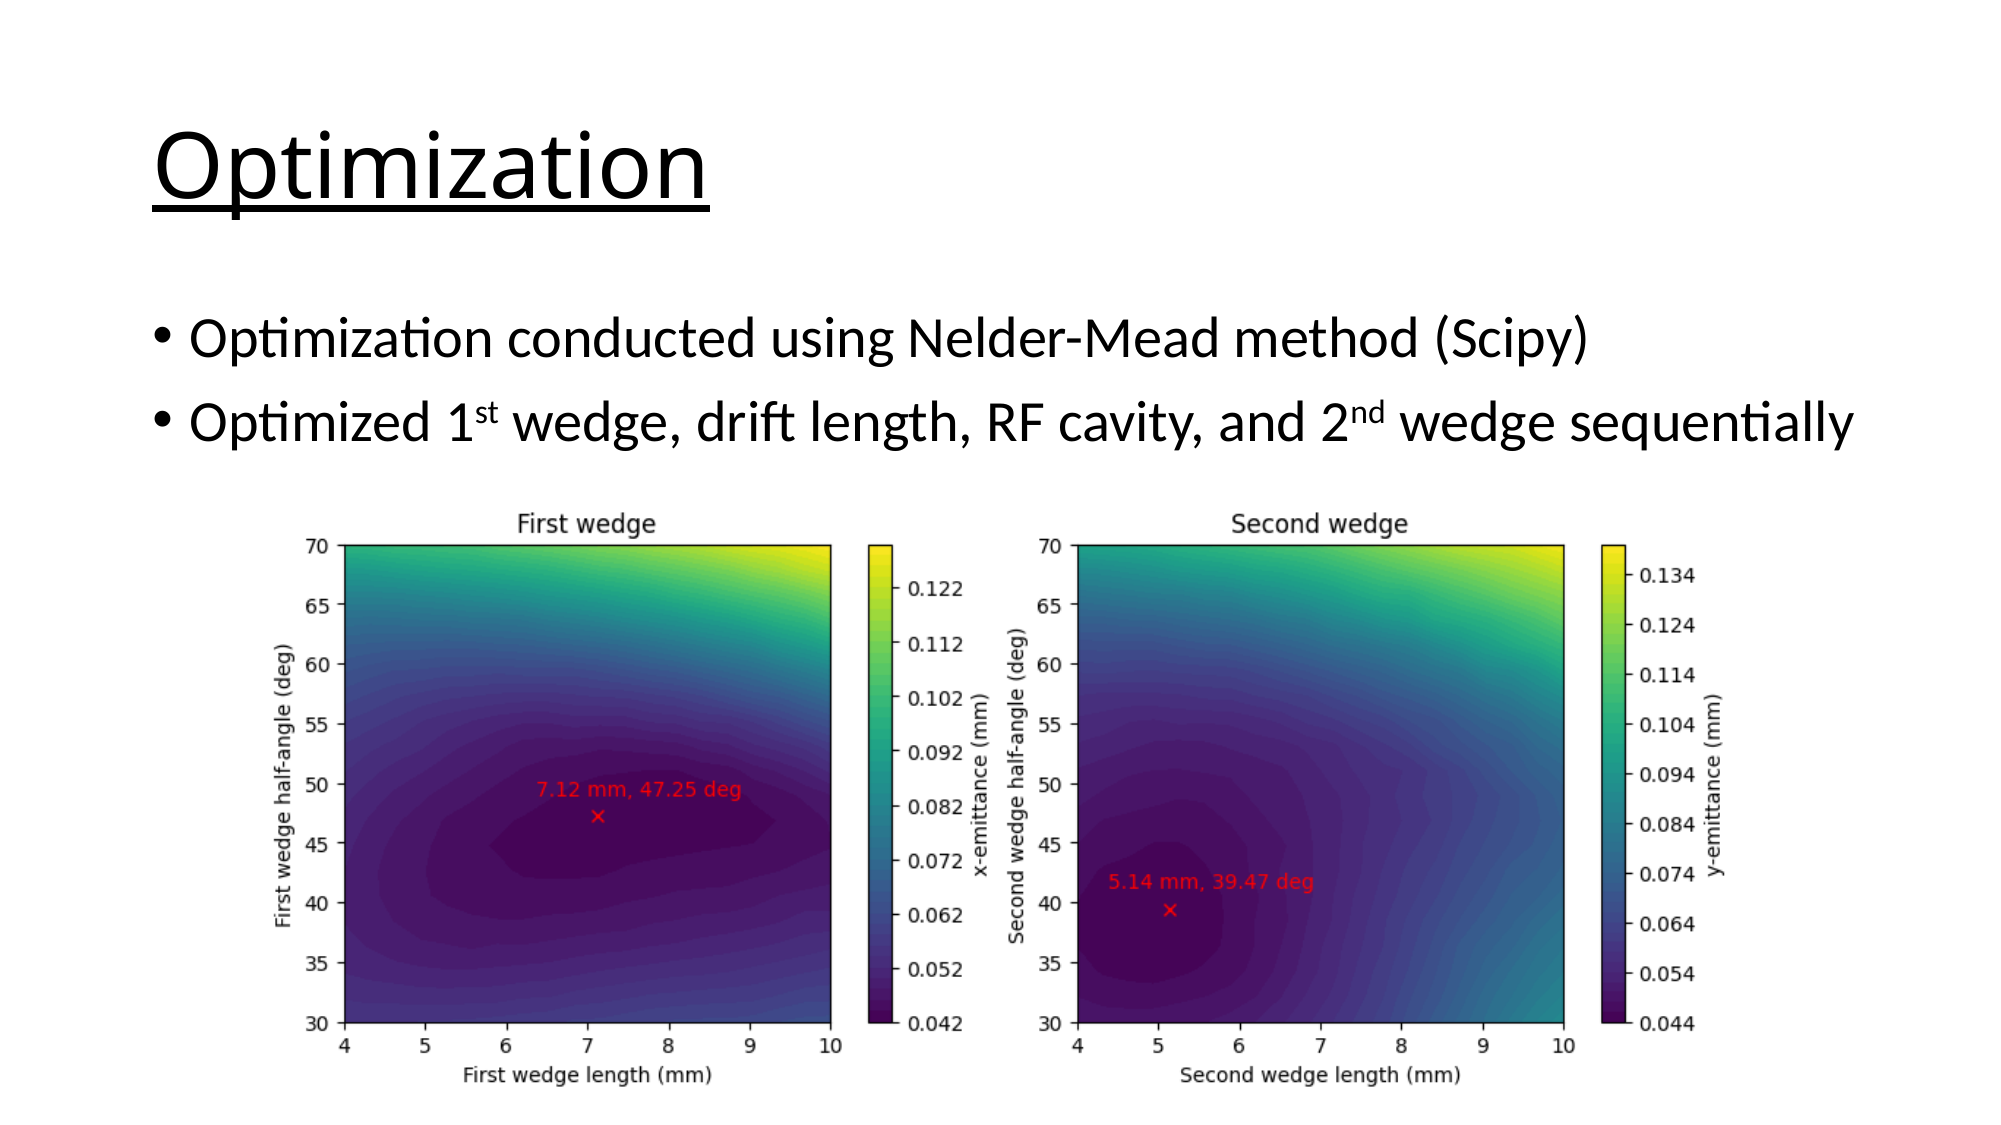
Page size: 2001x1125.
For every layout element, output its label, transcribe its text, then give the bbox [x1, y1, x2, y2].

list Optimization conducted using Nelder-Mead method (Scipy) Optimized 1st wedge, drift length, RF cavity, and 2nd wedge sequentially [137, 299, 1913, 1014]
title Optimization [137, 59, 1863, 278]
picture [261, 498, 1739, 1100]
